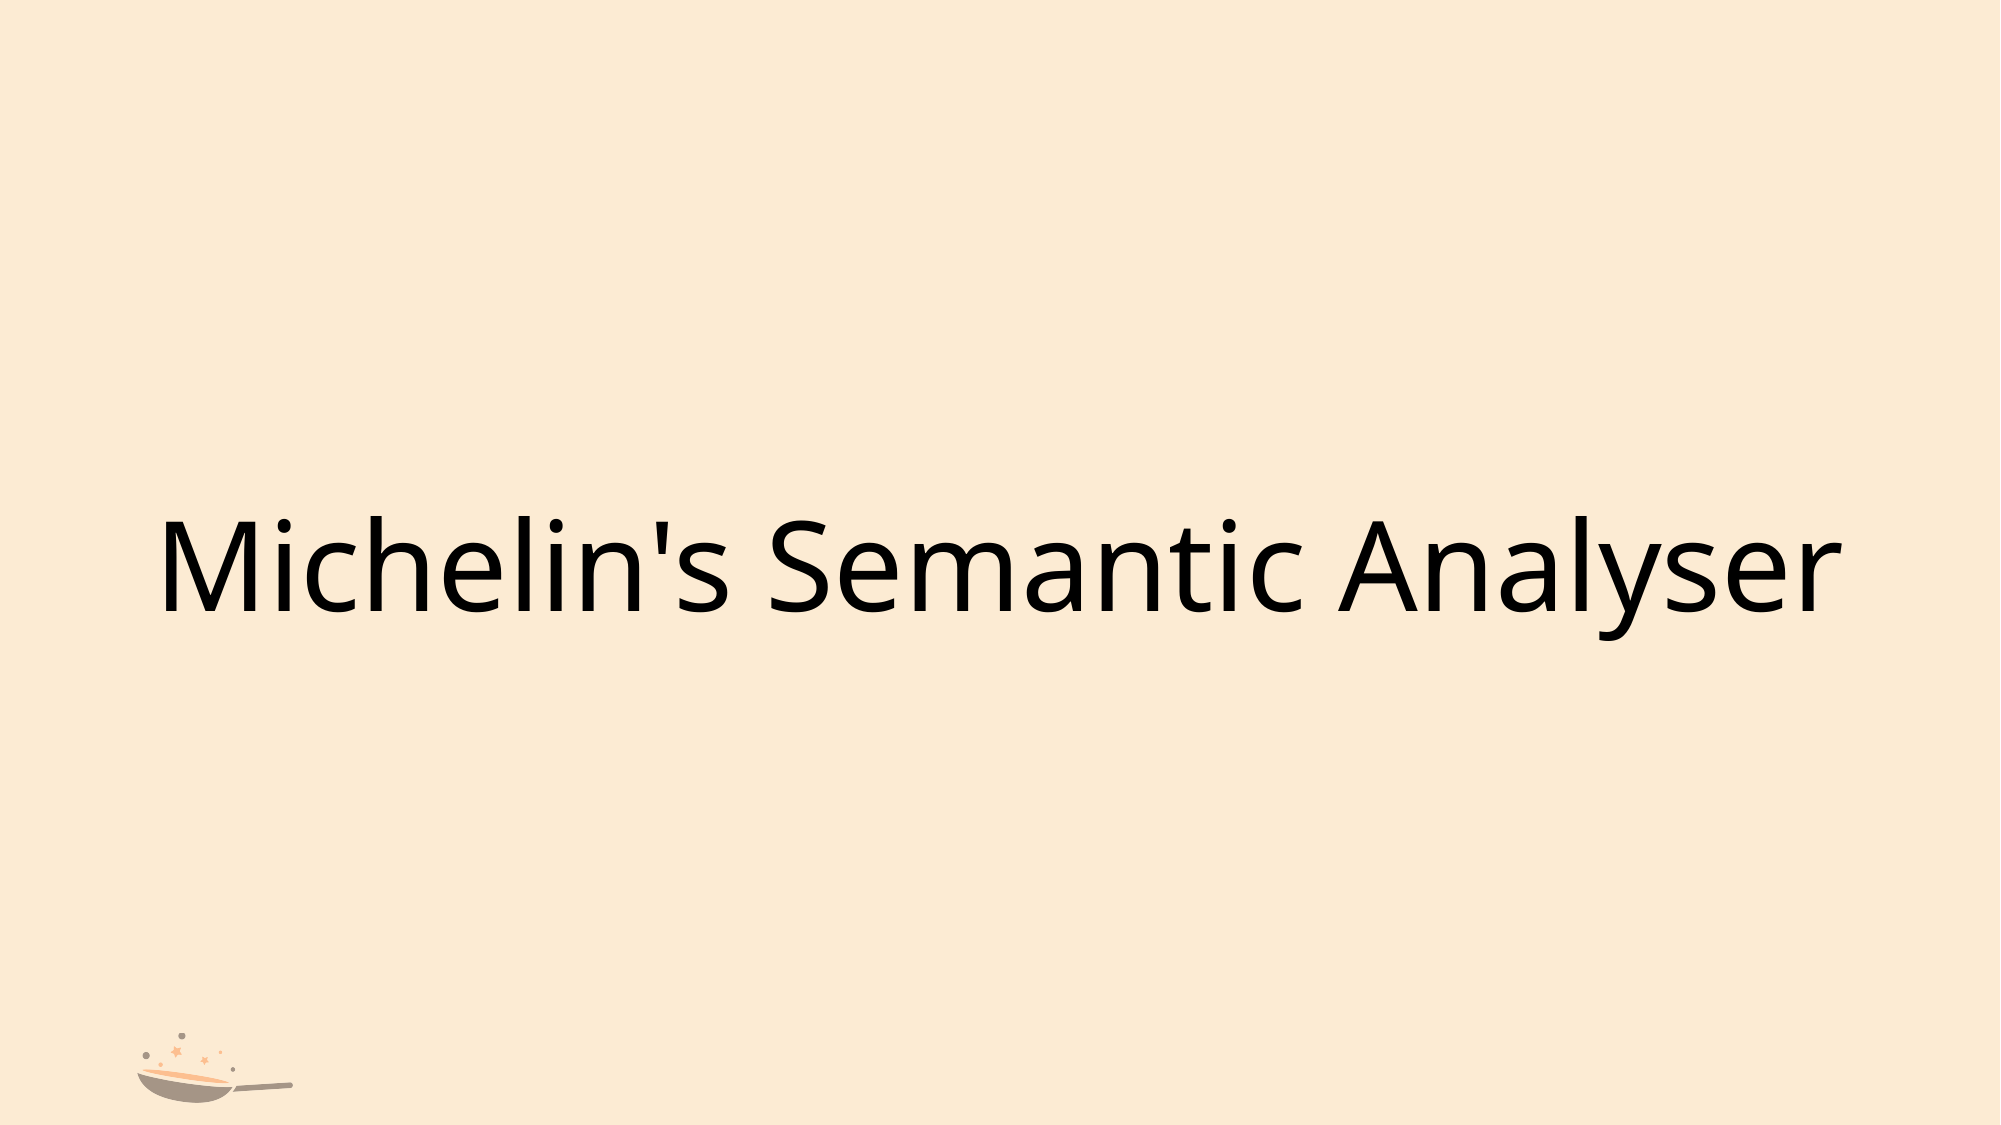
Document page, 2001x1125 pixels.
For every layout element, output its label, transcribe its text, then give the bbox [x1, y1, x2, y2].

text_box Michelin's Semantic Analyser [0, 471, 2000, 652]
